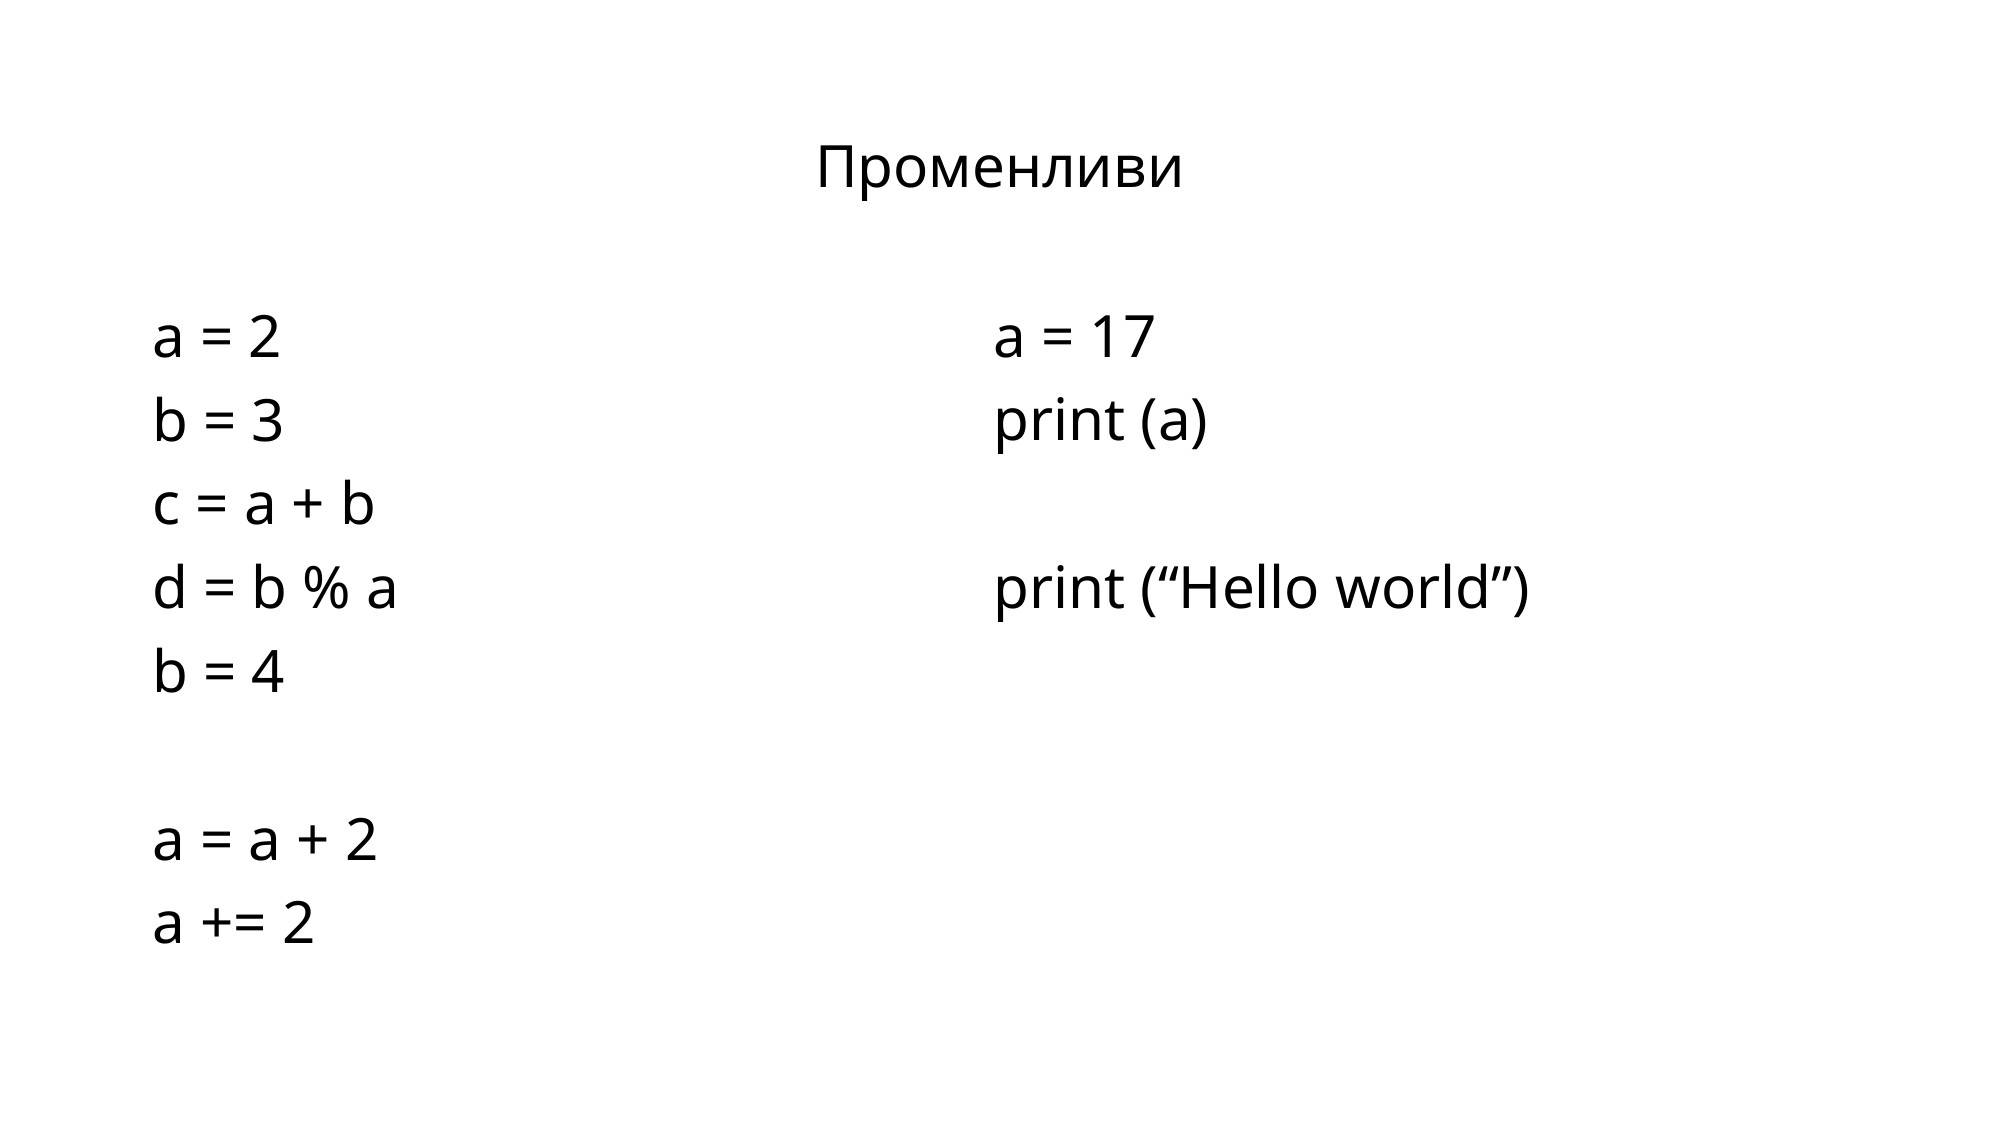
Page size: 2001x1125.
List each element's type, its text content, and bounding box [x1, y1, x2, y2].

title Променливи [137, 59, 1863, 278]
list a = 2 b = 3 c = a + b d = b % a b = 4 a = a + 2 a += 2 [137, 299, 529, 1086]
text_box a = 17 print (a) print (“Hello world”) [978, 299, 1609, 1014]
